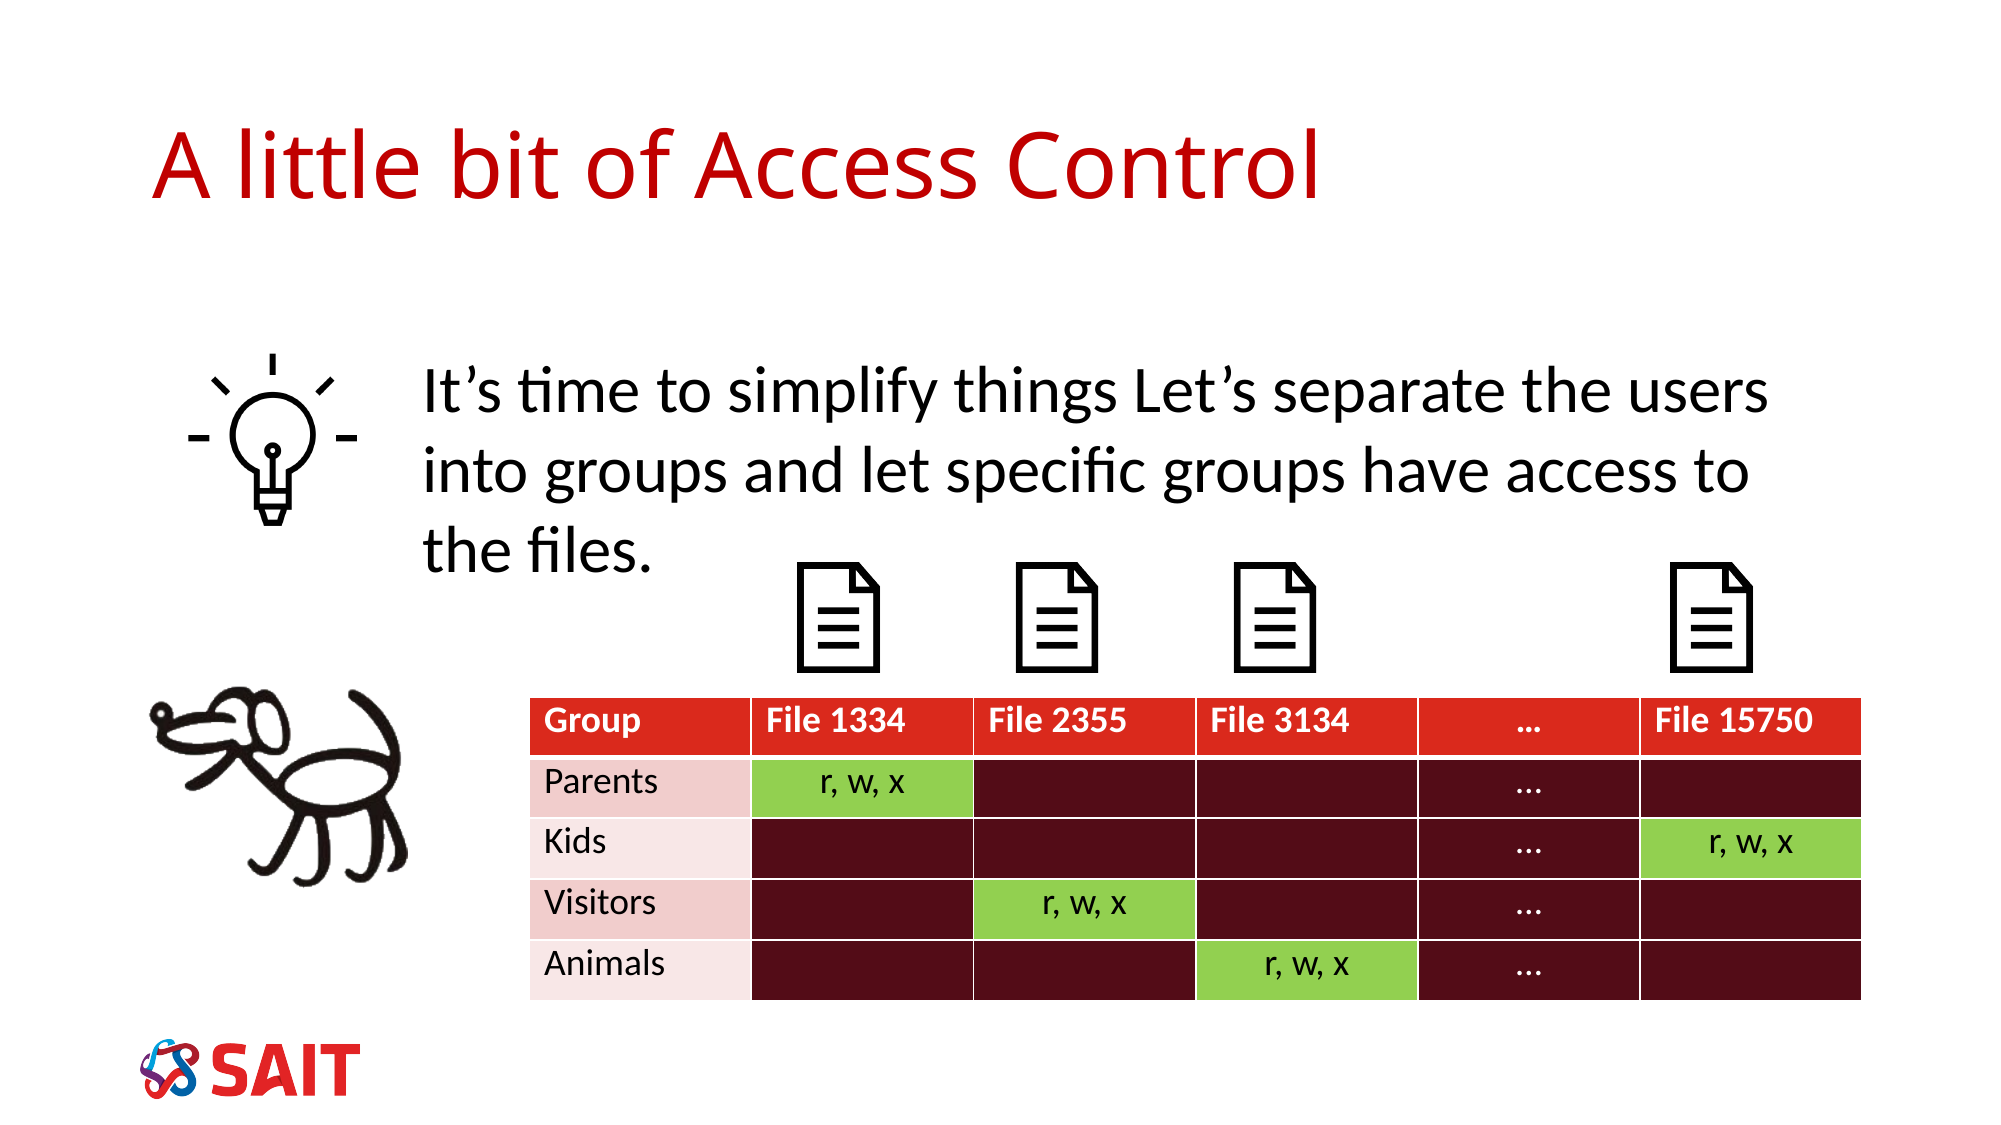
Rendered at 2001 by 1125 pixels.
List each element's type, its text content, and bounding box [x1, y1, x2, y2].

table_cell r, w, x [1197, 941, 1417, 1000]
table_cell r, w, x [974, 880, 1195, 939]
table_cell [752, 941, 973, 1000]
text_box It’s time to simplify things Let’s separate the users into groups and let specific groups have access to the files. [407, 338, 1823, 593]
table_header Group [530, 698, 750, 755]
table_cell r, w, x [1641, 819, 1861, 878]
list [137, 664, 408, 912]
title A little bit of Access Control [137, 59, 1863, 278]
picture [114, 1013, 386, 1125]
table_header … [1419, 698, 1639, 755]
table_cell [974, 819, 1195, 878]
table_header File 3134 [1197, 698, 1417, 755]
table_cell … [1419, 880, 1639, 939]
table_cell [1641, 880, 1861, 939]
table_cell [1197, 880, 1417, 939]
table_cell [1641, 941, 1861, 1000]
table_cell [974, 941, 1195, 1000]
picture [1002, 562, 1112, 673]
table_cell Parents [530, 760, 750, 817]
table_cell Kids [530, 819, 750, 878]
picture [1656, 562, 1767, 673]
picture [176, 343, 369, 536]
table_cell Animals [530, 941, 750, 1000]
table_header File 1334 [752, 698, 973, 755]
table_cell [752, 819, 973, 878]
table_cell [1641, 760, 1861, 817]
table_cell [752, 880, 973, 939]
table_cell [1197, 760, 1417, 817]
table_cell [974, 760, 1195, 817]
table_cell r, w, x [752, 760, 973, 817]
table_cell … [1419, 760, 1639, 817]
table_cell Visitors [530, 880, 750, 939]
table_header File 2355 [974, 698, 1195, 755]
table_cell … [1419, 819, 1639, 878]
picture [783, 562, 894, 673]
picture [1220, 562, 1330, 673]
table_cell [1197, 819, 1417, 878]
table_header File 15750 [1641, 698, 1861, 755]
table_cell … [1419, 941, 1639, 1000]
